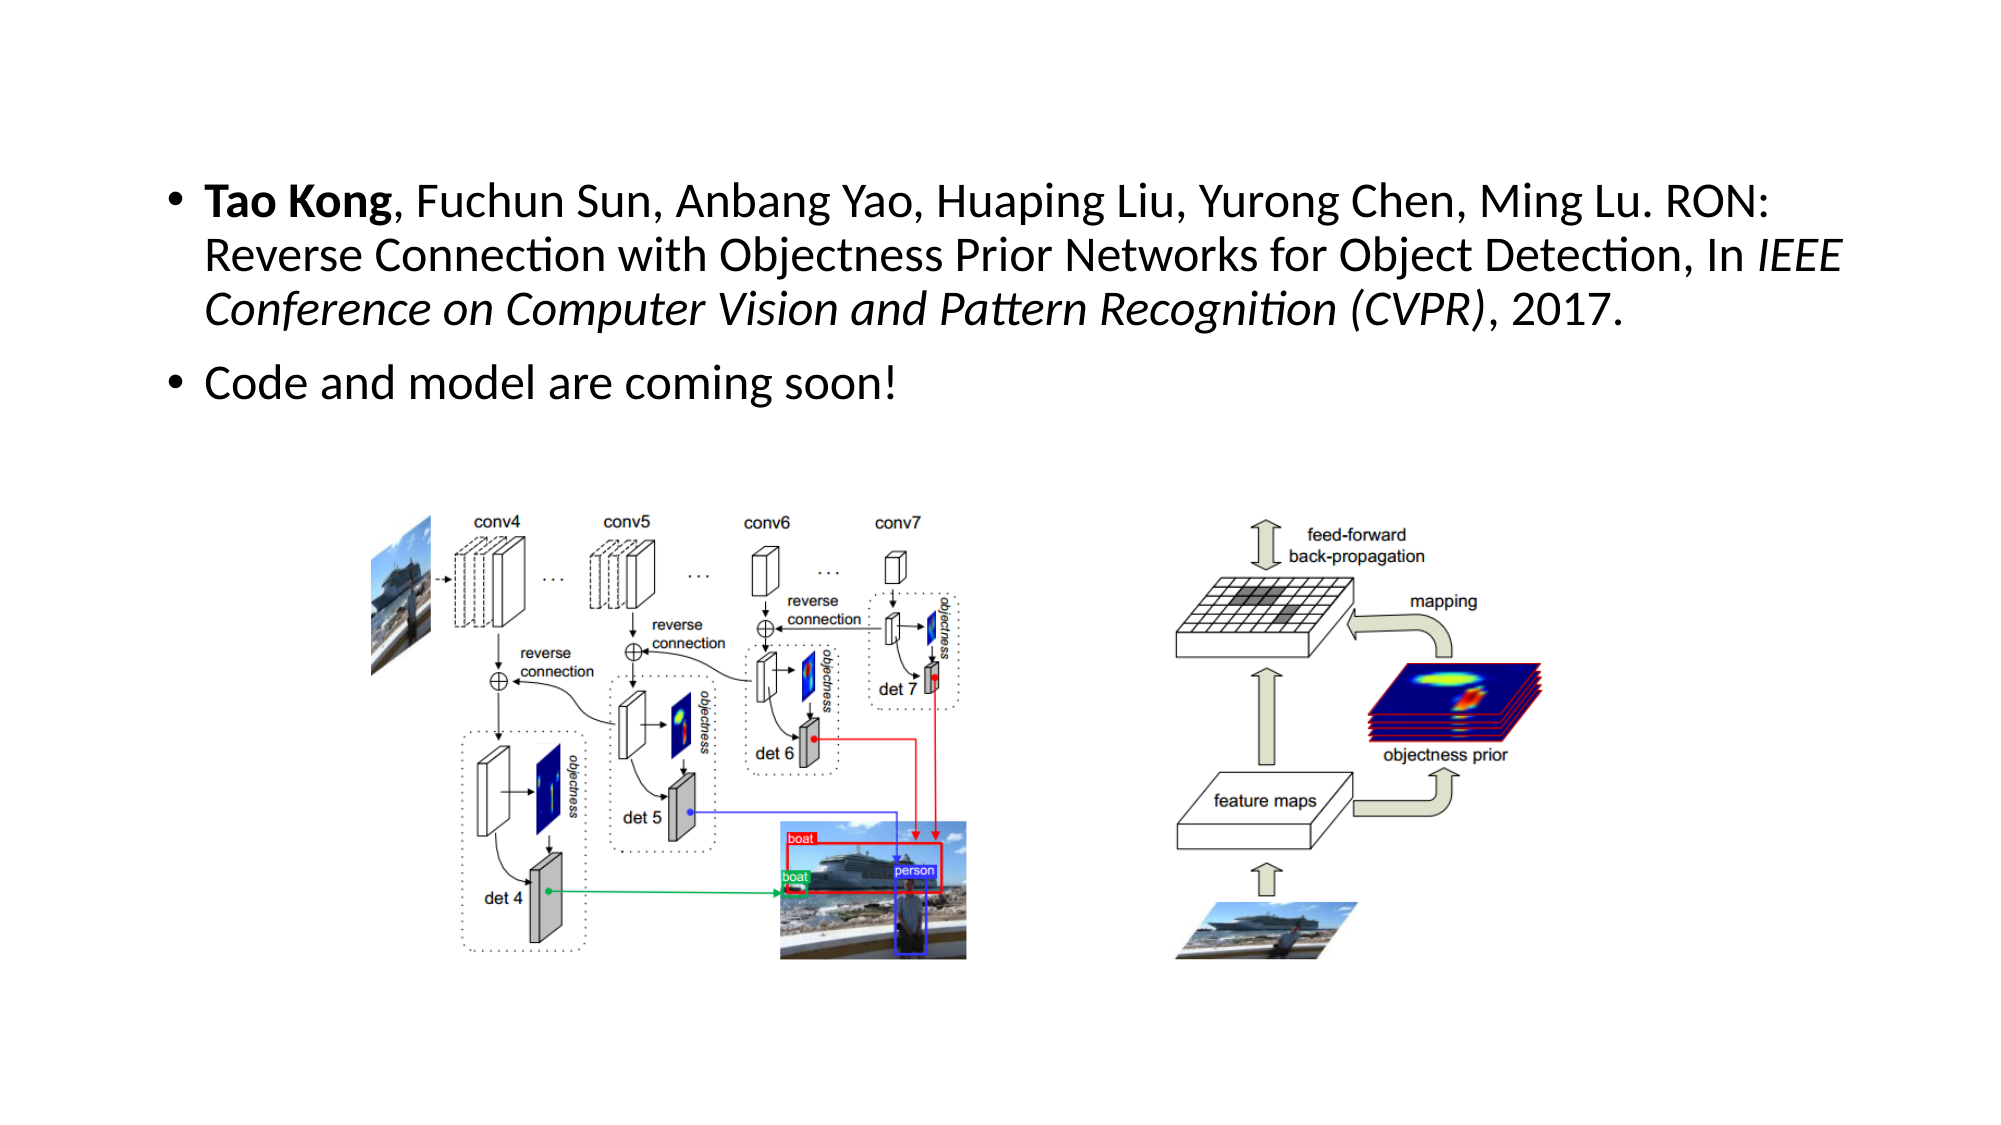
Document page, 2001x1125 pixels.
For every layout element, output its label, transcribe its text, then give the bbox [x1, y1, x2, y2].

list Tao Kong, Fuchun Sun, Anbang Yao, Huaping Liu, Yurong Chen, Ming Lu. RON: Reverse Connection with Objectness Prior Networks for Object Detection, In IEEE Conference on Computer Vision and Pattern Recognition (CVPR), 2017. Code and model are coming soon! [151, 166, 1877, 439]
picture [371, 497, 973, 966]
picture [1167, 497, 1553, 966]
